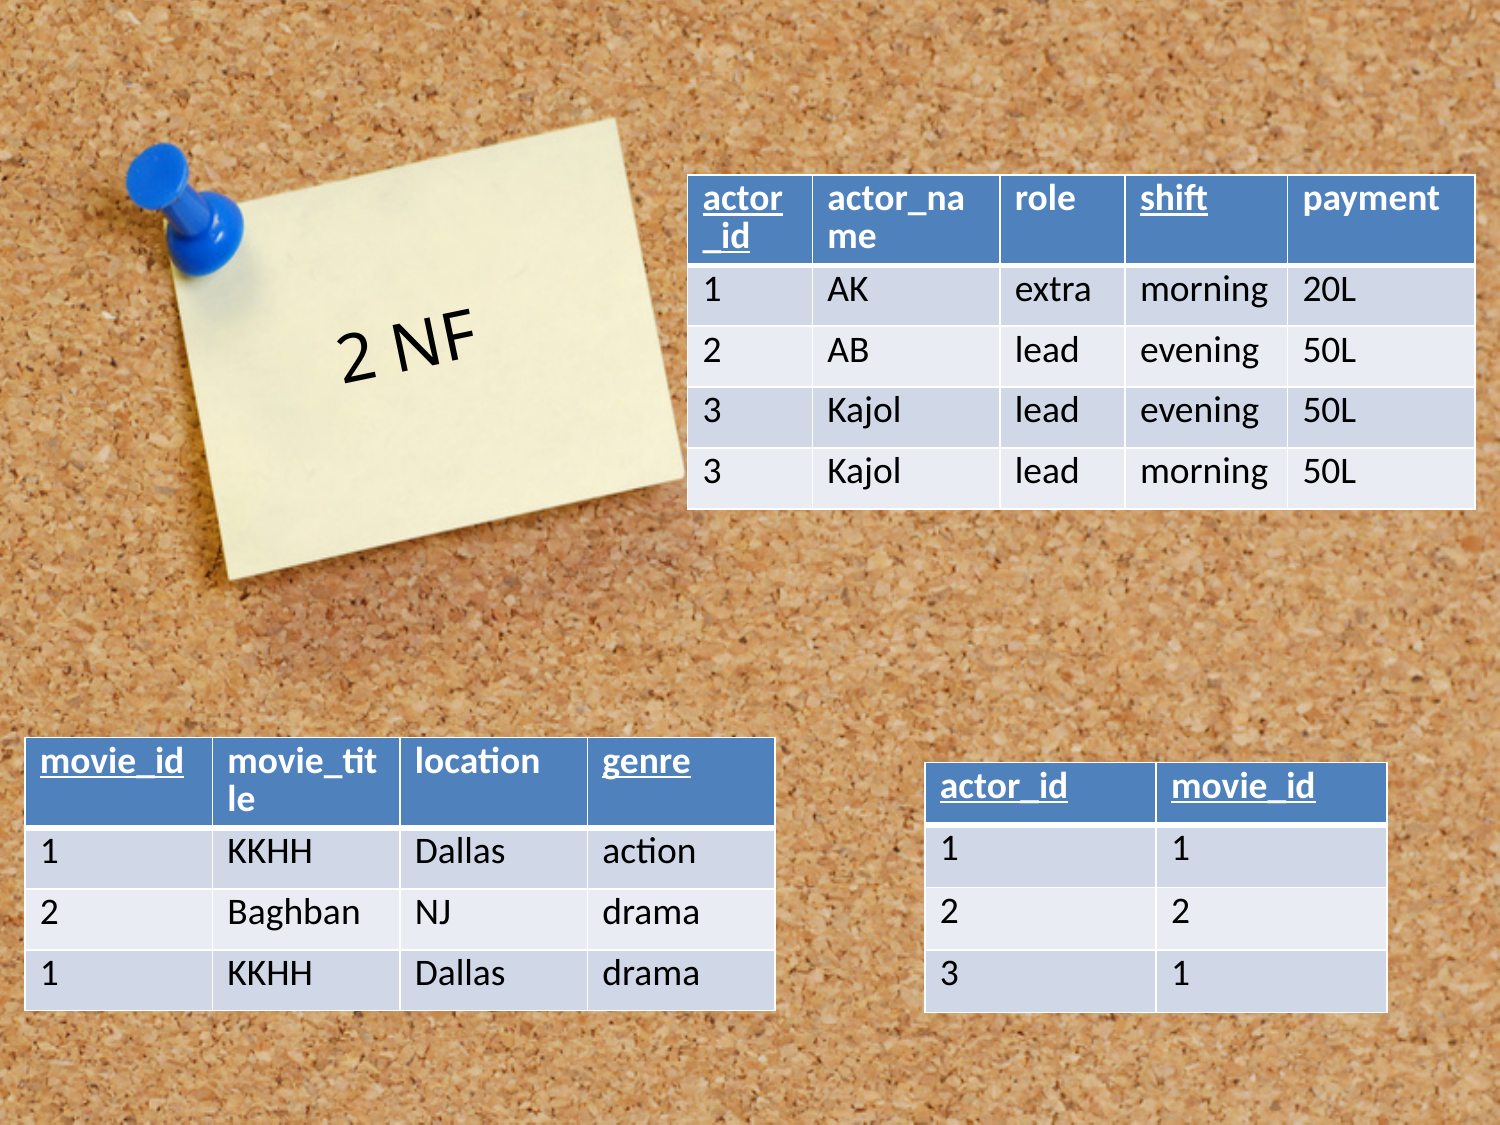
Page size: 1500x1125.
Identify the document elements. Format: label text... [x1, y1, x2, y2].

table_header payment [1288, 176, 1474, 263]
picture [0, 0, 1500, 1125]
table_cell NJ [401, 890, 587, 949]
table_cell 50L [1288, 327, 1474, 386]
table_cell 50L [1288, 388, 1474, 447]
table_cell lead [1001, 327, 1124, 386]
table_header shift [1126, 176, 1287, 263]
table_cell 1 [1157, 828, 1386, 887]
table_cell 2 [26, 890, 212, 949]
table_cell 50L [1288, 449, 1474, 508]
table_cell 20L [1288, 268, 1474, 325]
table_cell 1 [26, 831, 212, 888]
table_header actor_id [688, 176, 812, 263]
table_cell drama [588, 951, 774, 1010]
table_header actor_name [813, 176, 999, 263]
table_header genre [588, 738, 774, 825]
table_header movie_id [1157, 763, 1386, 822]
table_cell 1 [1157, 951, 1386, 1012]
table_cell 1 [926, 828, 1155, 887]
table_cell extra [1001, 268, 1124, 325]
table_cell 2 [926, 888, 1155, 949]
table_cell lead [1001, 388, 1124, 447]
table_cell action [588, 831, 774, 888]
table_cell Kajol [813, 388, 999, 447]
table_cell Dallas [401, 831, 587, 888]
table_header movie_id [26, 738, 212, 825]
table_header role [1001, 176, 1124, 263]
title 2 NF [197, 212, 616, 476]
table_cell KKHH [213, 831, 399, 888]
table_cell drama [588, 890, 774, 949]
table_cell morning [1126, 268, 1287, 325]
table_cell Dallas [401, 951, 587, 1010]
table_header location [401, 738, 587, 825]
table_header movie_title [213, 738, 399, 825]
table_cell AB [813, 327, 999, 386]
table_cell evening [1126, 327, 1287, 386]
table_cell 1 [688, 268, 812, 325]
table_cell 3 [688, 449, 812, 508]
table_cell 2 [1157, 888, 1386, 949]
table_cell 3 [926, 951, 1155, 1012]
table_header actor_id [926, 763, 1155, 822]
table_cell KKHH [213, 951, 399, 1010]
table_cell morning [1126, 449, 1287, 508]
table_cell 2 [688, 327, 812, 386]
table_cell Baghban [213, 890, 399, 949]
table_cell lead [1001, 449, 1124, 508]
table_cell AK [813, 268, 999, 325]
table_cell Kajol [813, 449, 999, 508]
table_cell 3 [688, 388, 812, 447]
table_cell 1 [26, 951, 212, 1010]
table_cell evening [1126, 388, 1287, 447]
